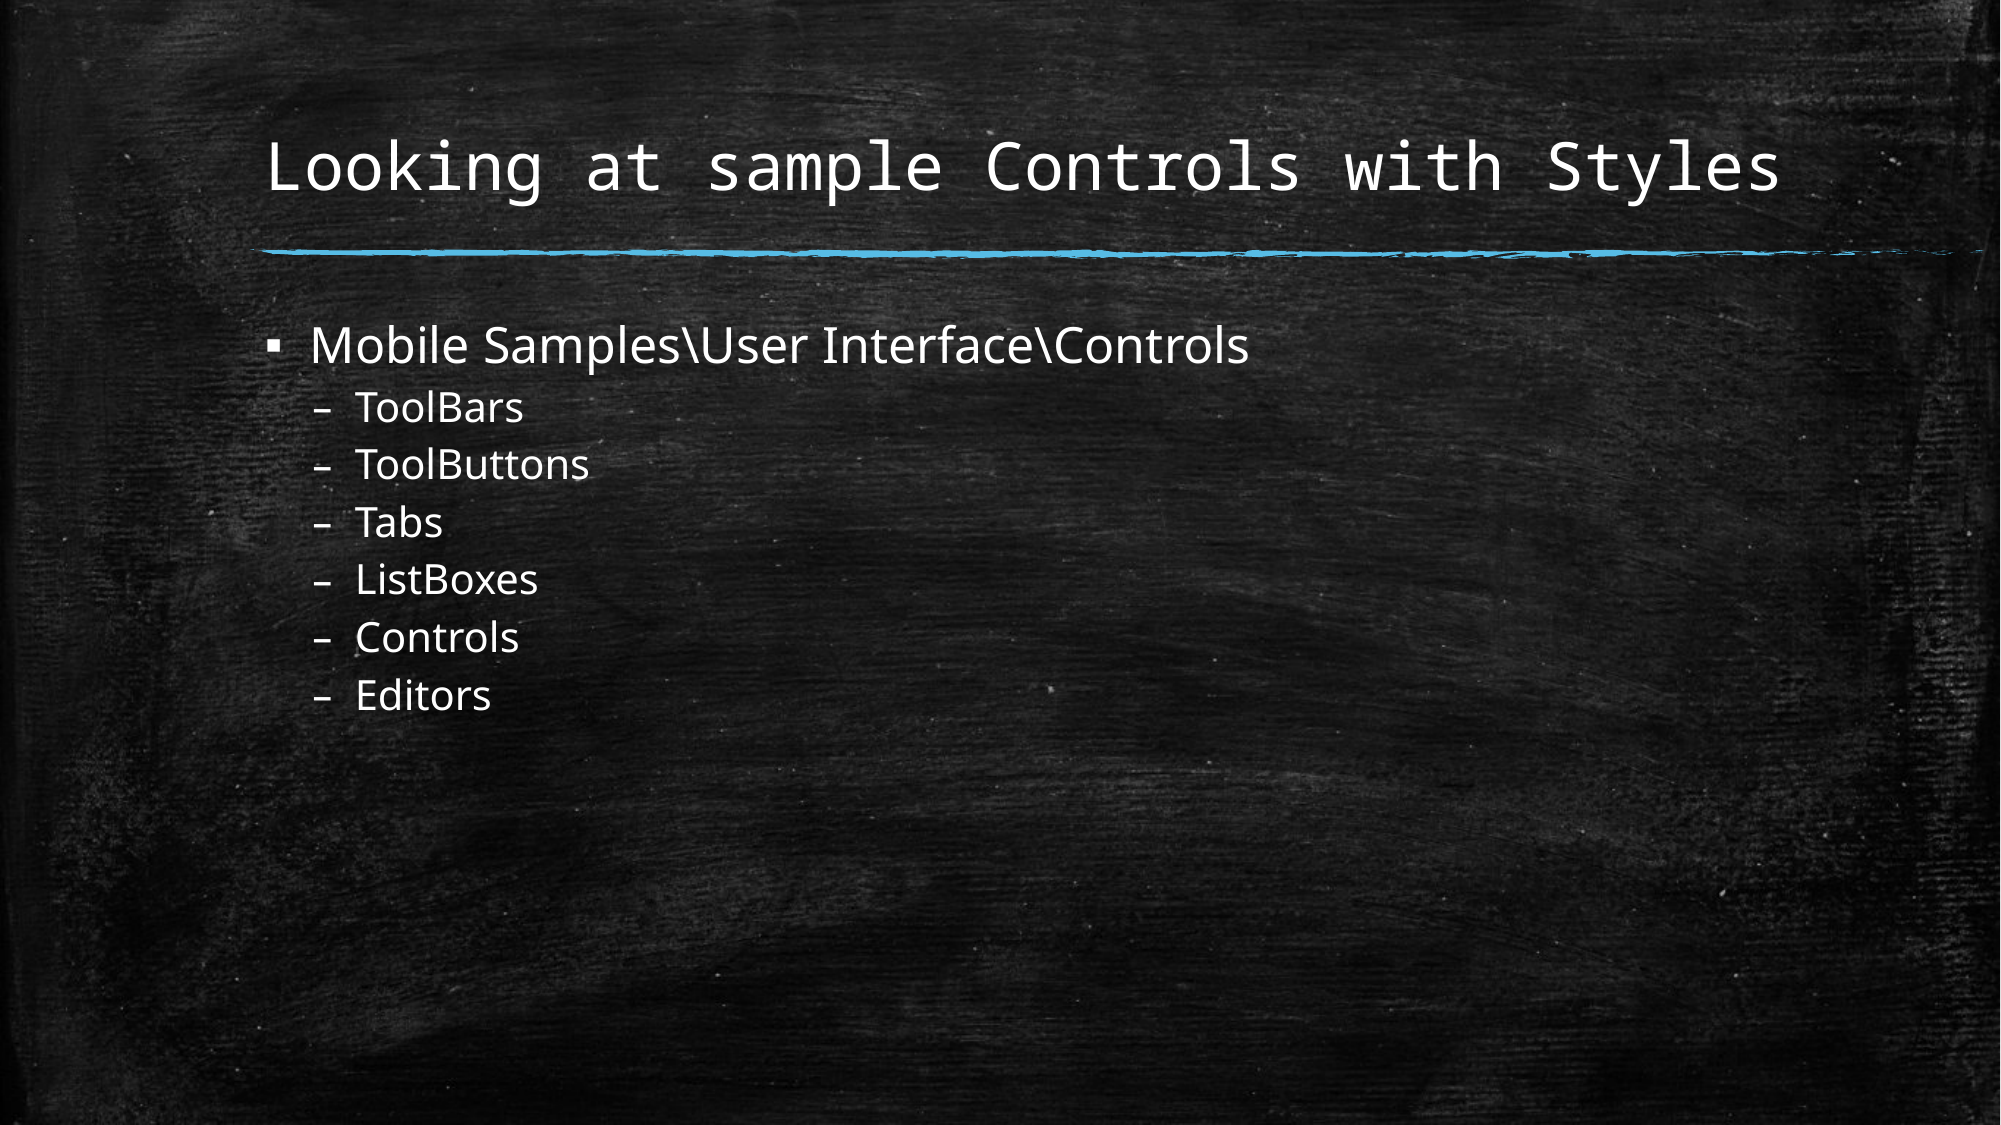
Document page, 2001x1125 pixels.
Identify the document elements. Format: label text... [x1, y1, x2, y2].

list Mobile Samples\User Interface\Controls ToolBars ToolButtons Tabs ListBoxes Controls Editors [249, 312, 1751, 1013]
title Looking at sample Controls with Styles [249, 45, 1942, 213]
